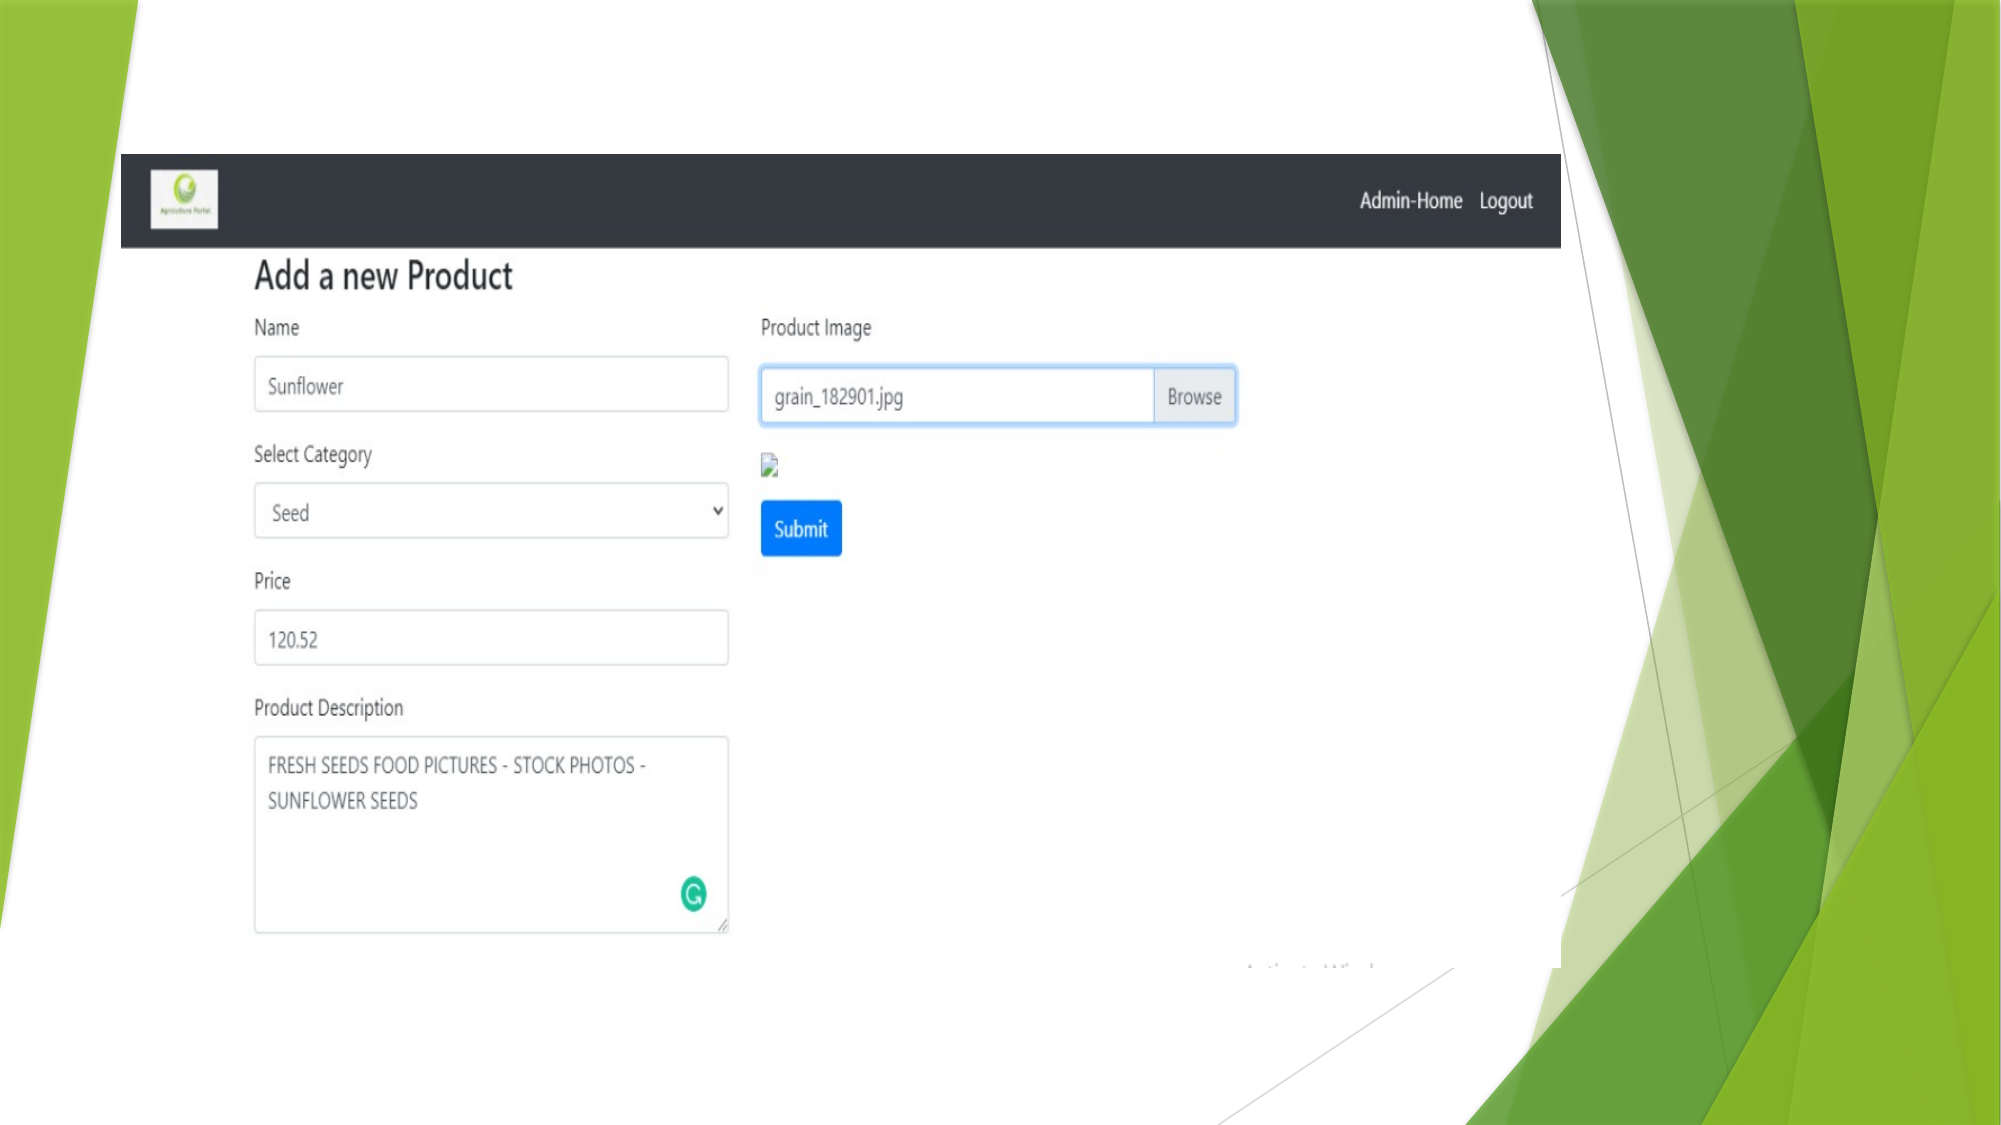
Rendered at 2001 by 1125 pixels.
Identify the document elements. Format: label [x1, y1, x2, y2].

picture [121, 153, 1562, 968]
